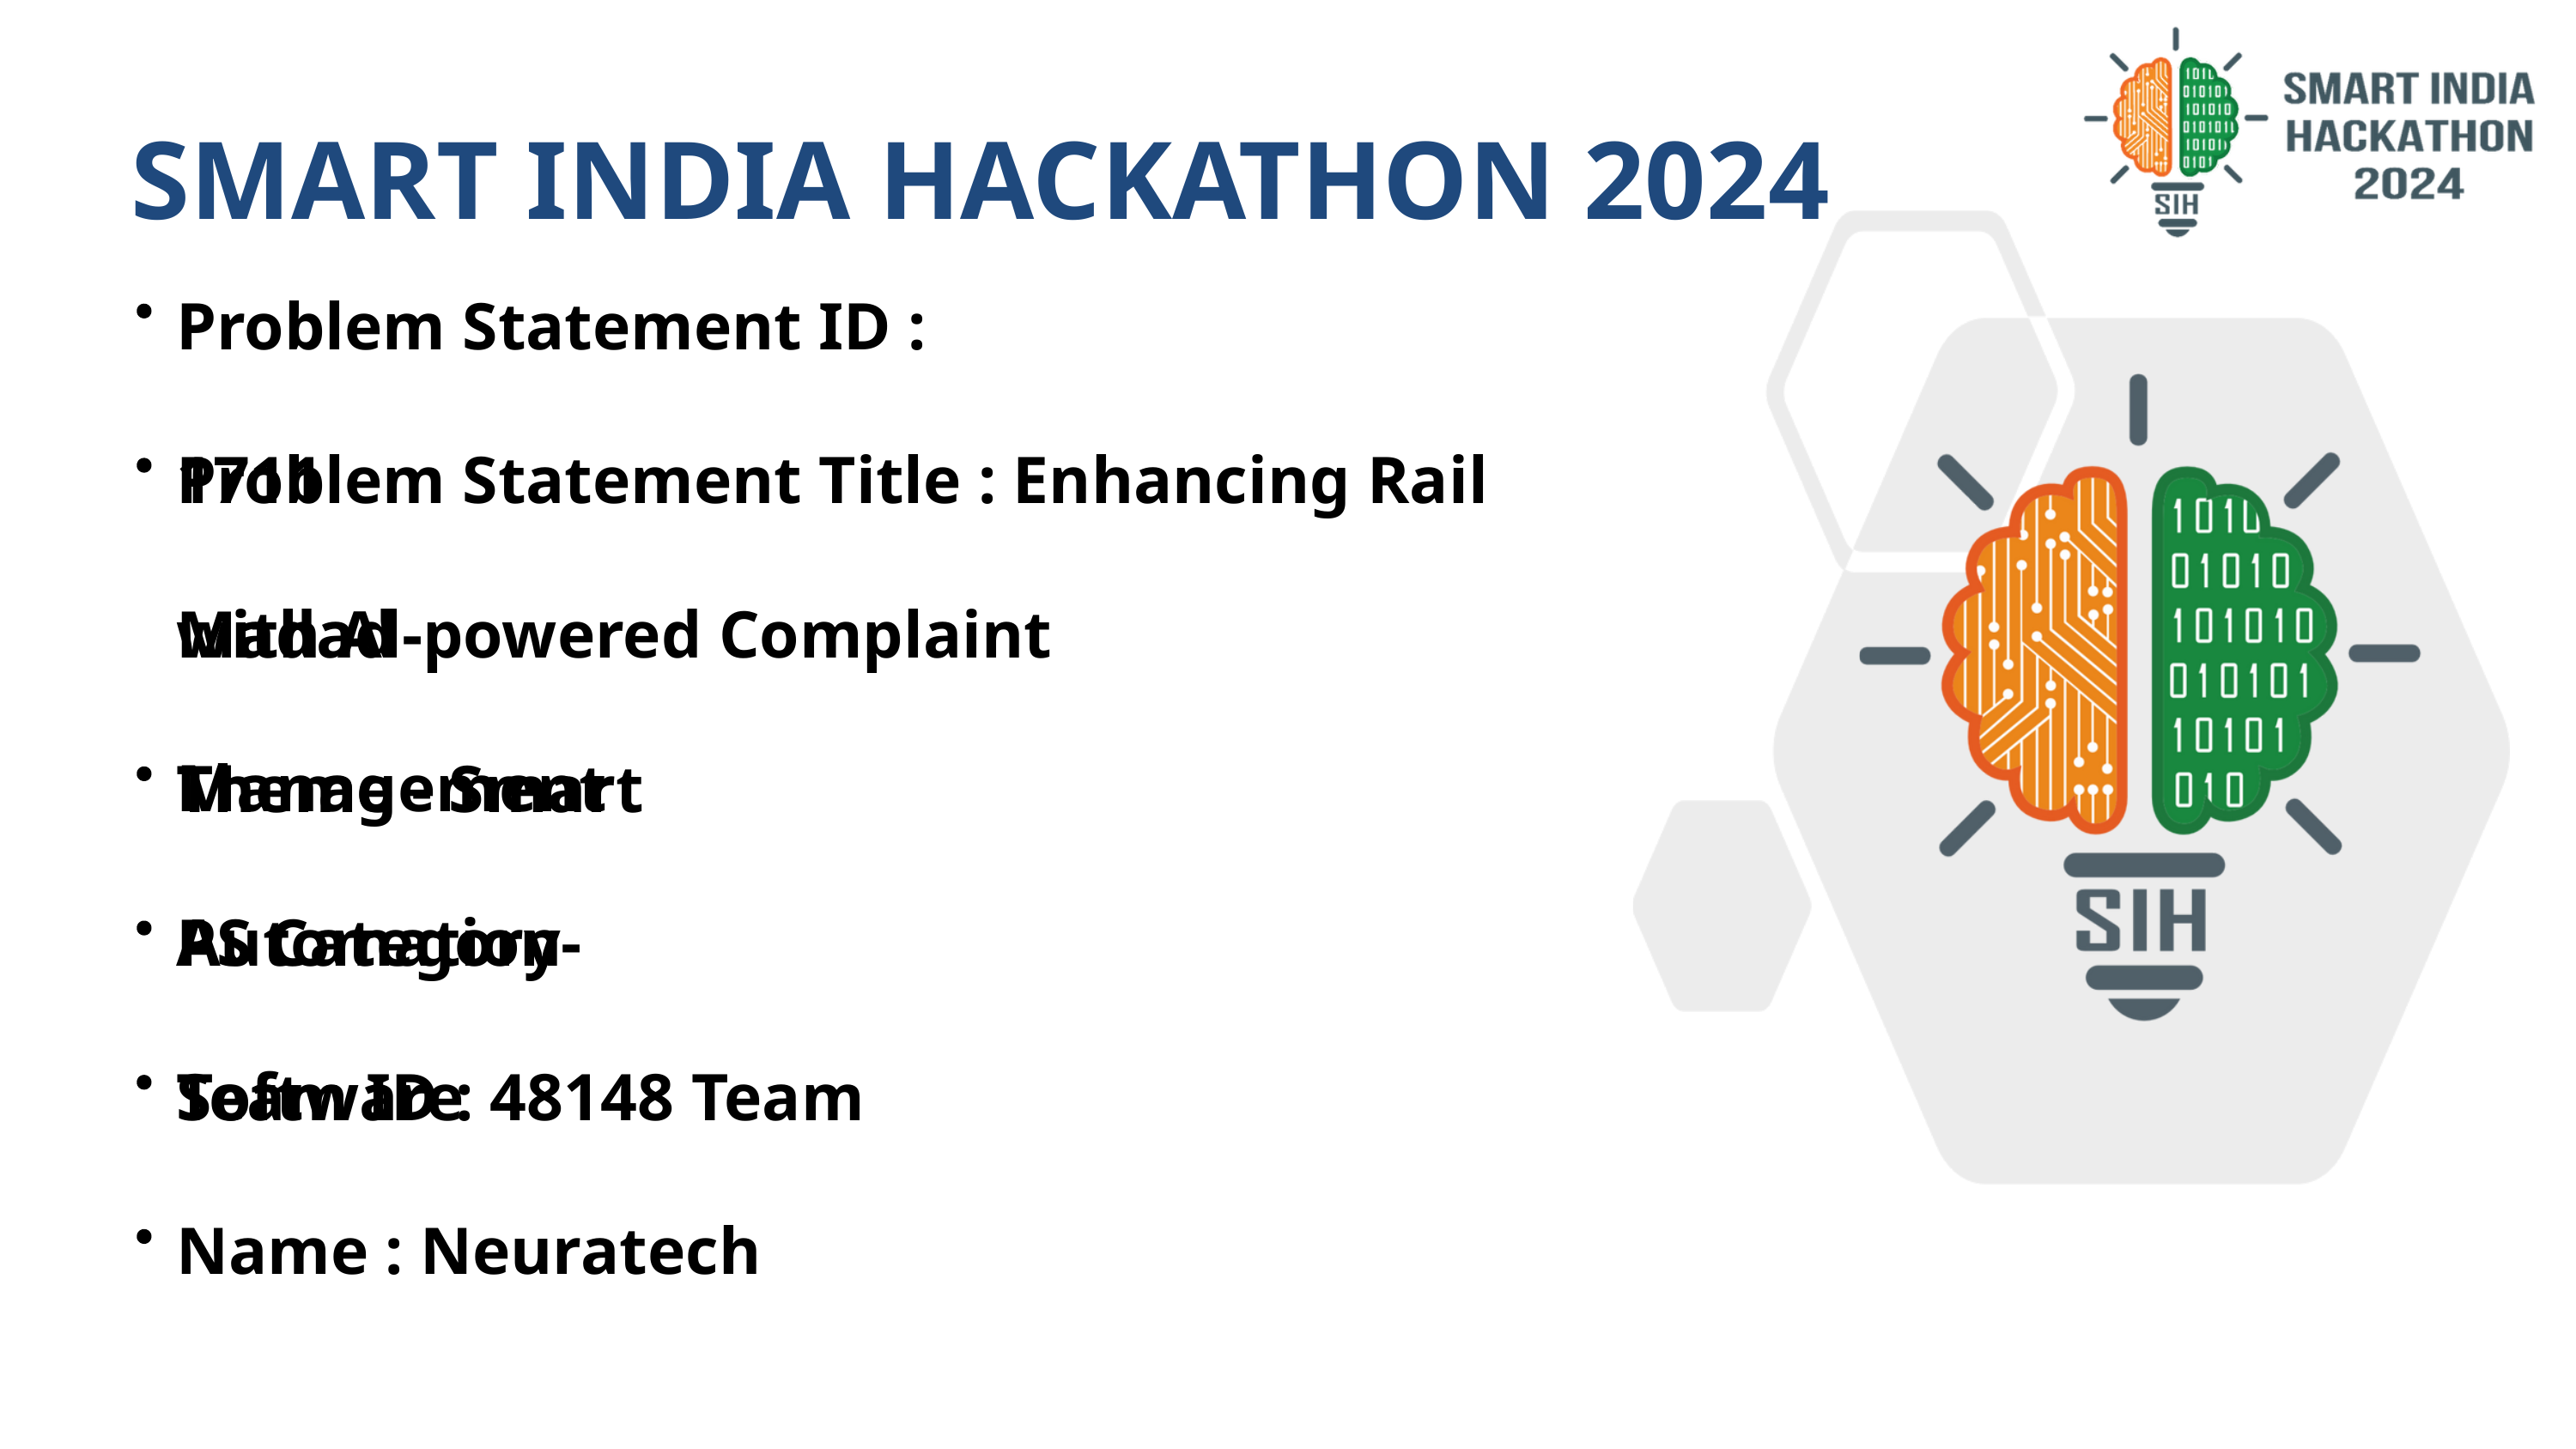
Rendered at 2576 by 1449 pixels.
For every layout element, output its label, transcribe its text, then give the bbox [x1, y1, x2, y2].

text_box [1859, 373, 2465, 1022]
text_box Theme - Smart Automation [176, 670, 1016, 979]
text_box [1632, 210, 2510, 1185]
text_box with Al-powered Complaint Management [176, 517, 1443, 825]
text_box [2071, 17, 2547, 260]
text_box Problem Statement Title : Enhancing Rail Madad [176, 362, 1632, 670]
text_box PS Category- Software [176, 825, 884, 979]
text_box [137, 1074, 152, 1090]
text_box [137, 303, 152, 319]
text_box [137, 1228, 152, 1245]
text_box Team ID : 48148 Team Name : Neuratech [176, 979, 925, 1288]
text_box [137, 458, 152, 473]
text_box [137, 766, 152, 782]
text_box SMART INDIA HACKATHON 2024 [131, 90, 1870, 241]
text_box Problem Statement ID : 1711 [176, 208, 1064, 362]
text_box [137, 920, 152, 936]
